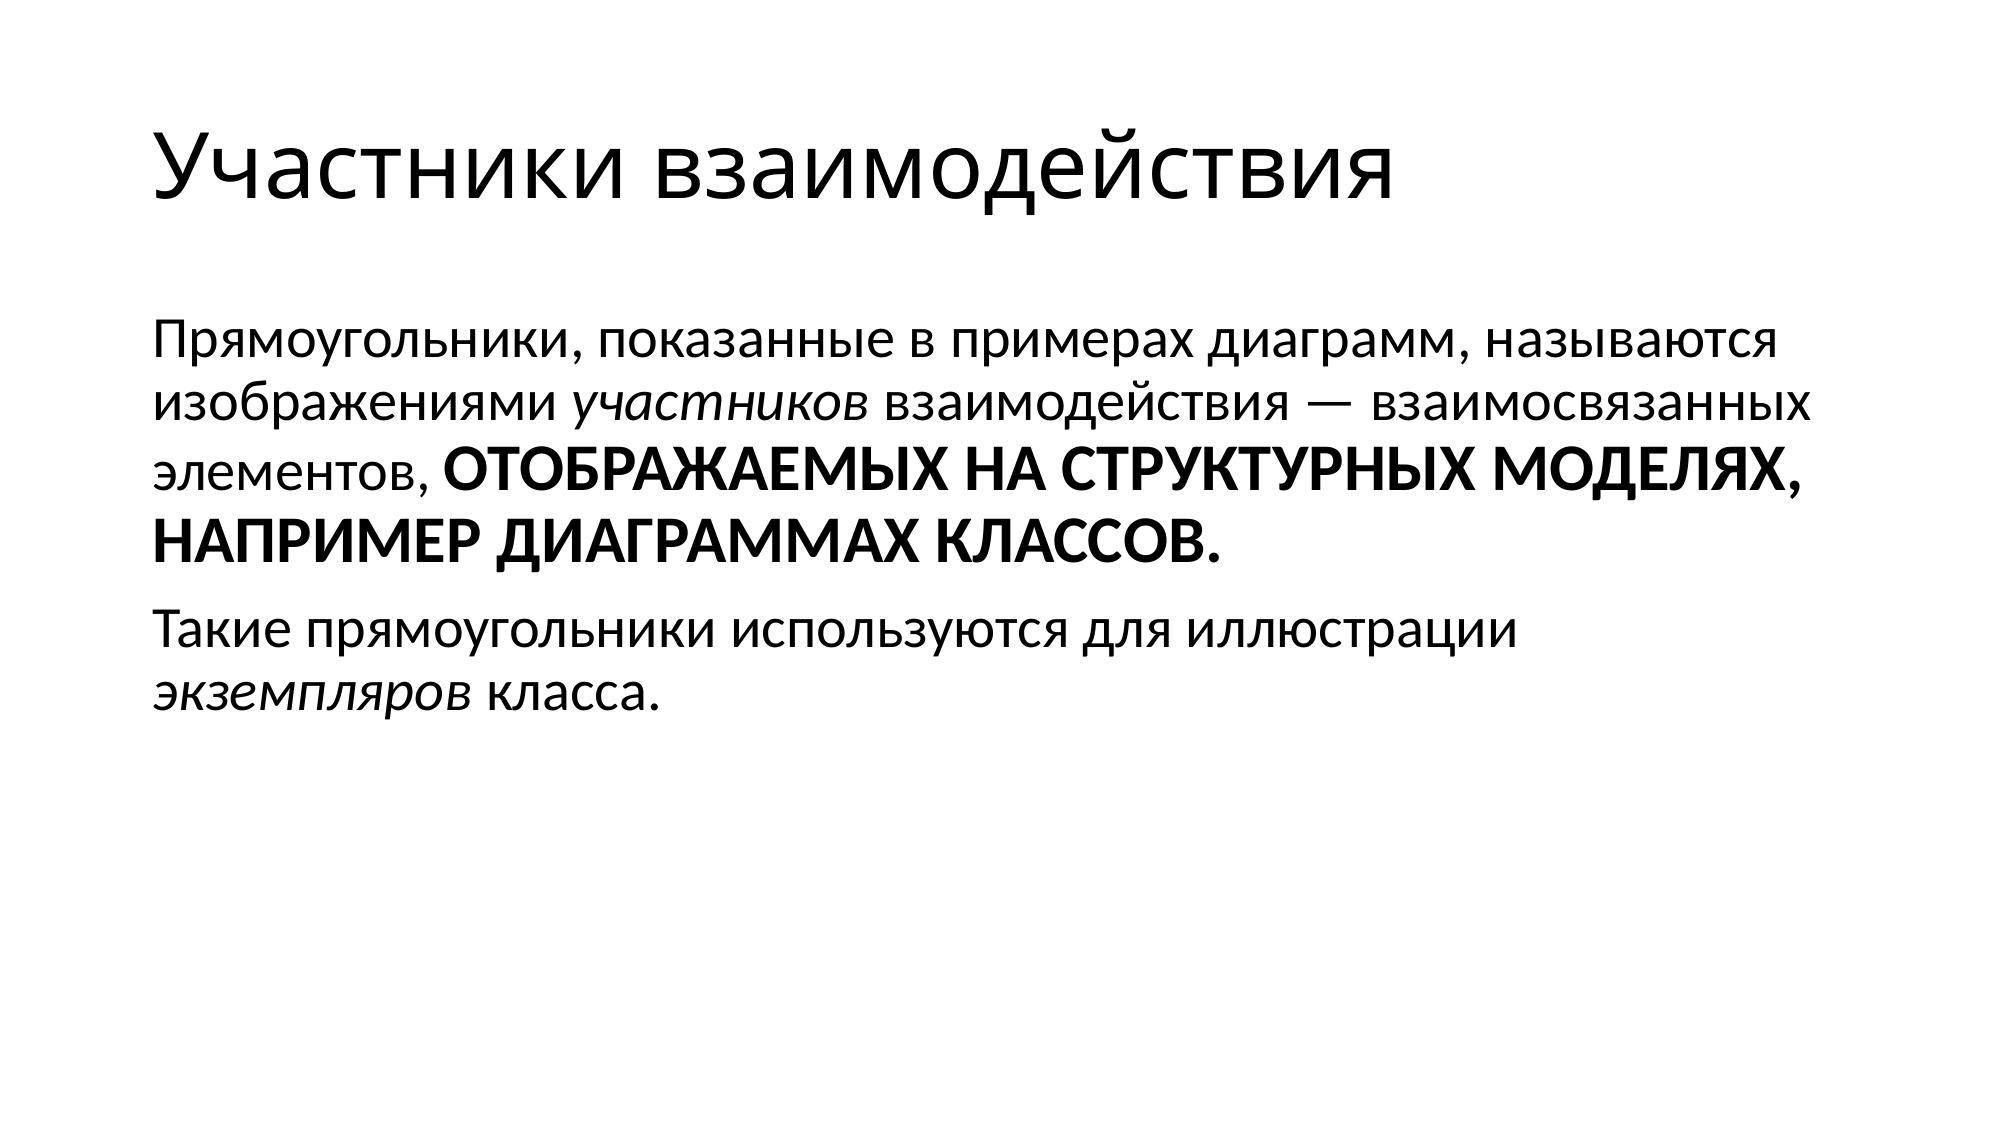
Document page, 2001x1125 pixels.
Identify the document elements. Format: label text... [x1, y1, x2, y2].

list Прямоугольники, показанные в примерах диаграмм, называются изображениями участников взаимодействия — взаимосвязанных элементов, ОТОБРАЖАЕМЫХ НА СТРУКТУРНЫХ МОДЕЛЯХ, НАПРИМЕР ДИАГРАММАХ КЛАССОВ. Такие прямоугольники используются для иллюстрации экземпляров класса. [137, 299, 1863, 1014]
title Участники взаимодействия [137, 59, 1863, 278]
